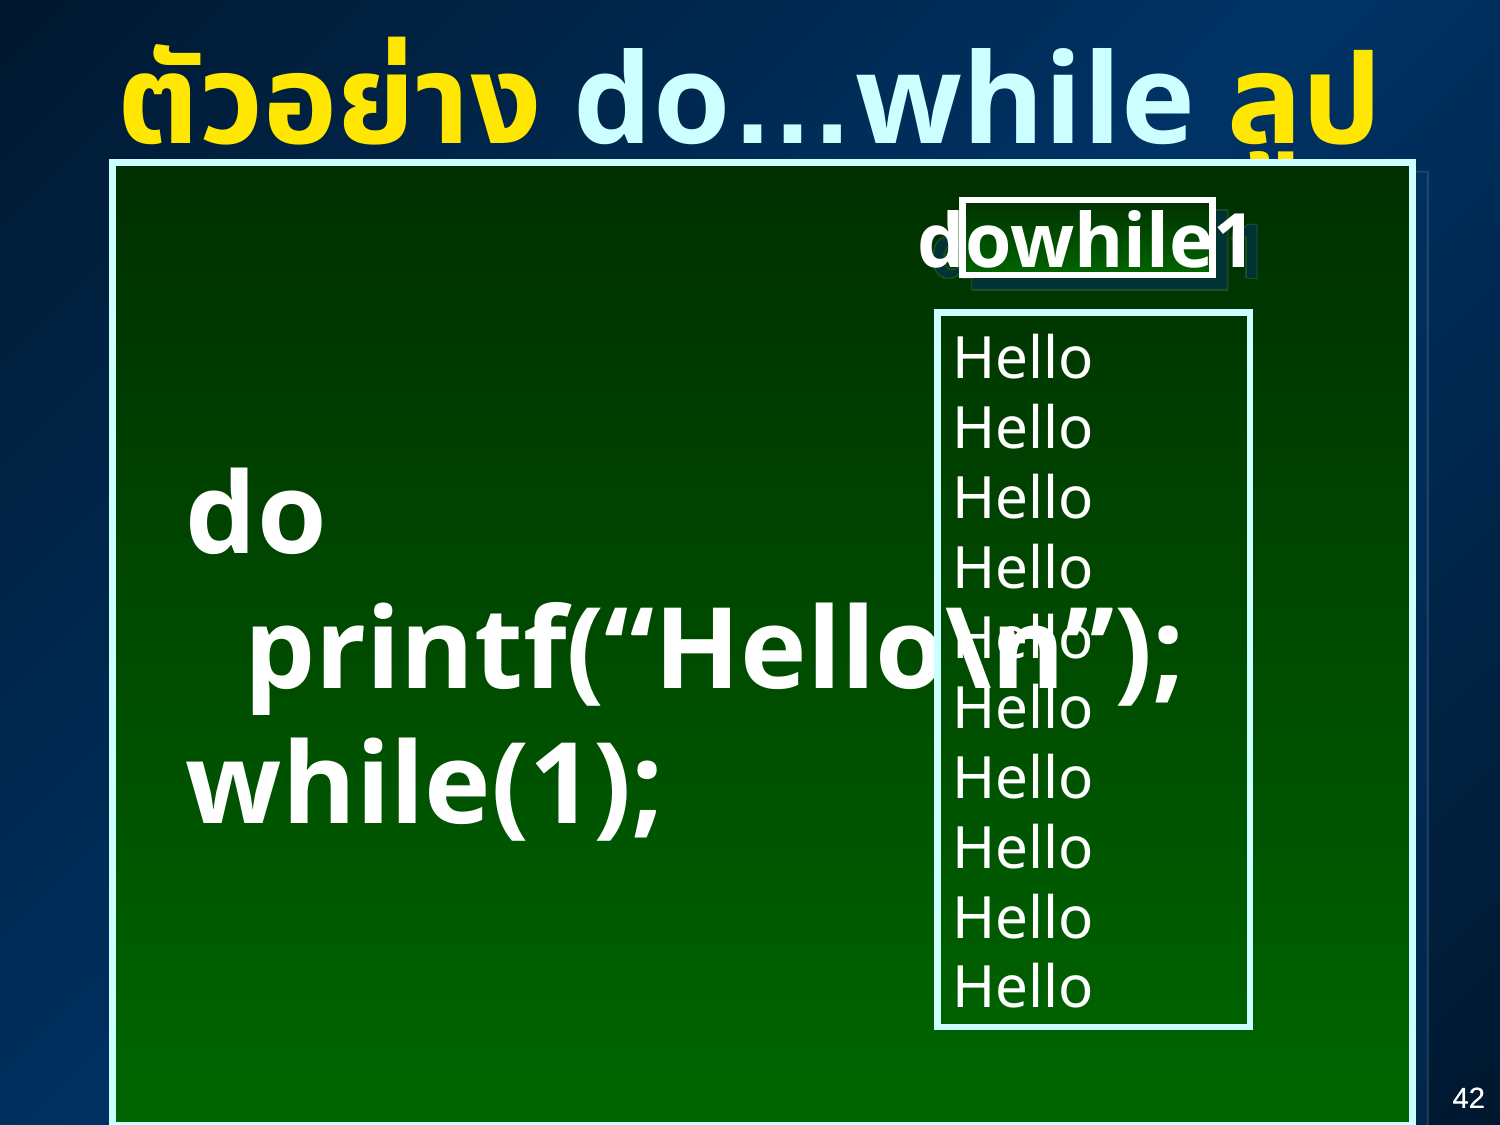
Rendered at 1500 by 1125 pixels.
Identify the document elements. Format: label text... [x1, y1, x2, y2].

text_box do printf(“Hello\n”); while(1); [112, 162, 1413, 1125]
text_box Hello Hello Hello Hello Hello Hello Hello Hello Hello Hello [937, 312, 1250, 1027]
text_box dowhile1 [962, 199, 1213, 275]
text_box 42 [1426, 1071, 1500, 1125]
title ตัวอย่าง do…while ลูป [74, 0, 1426, 188]
